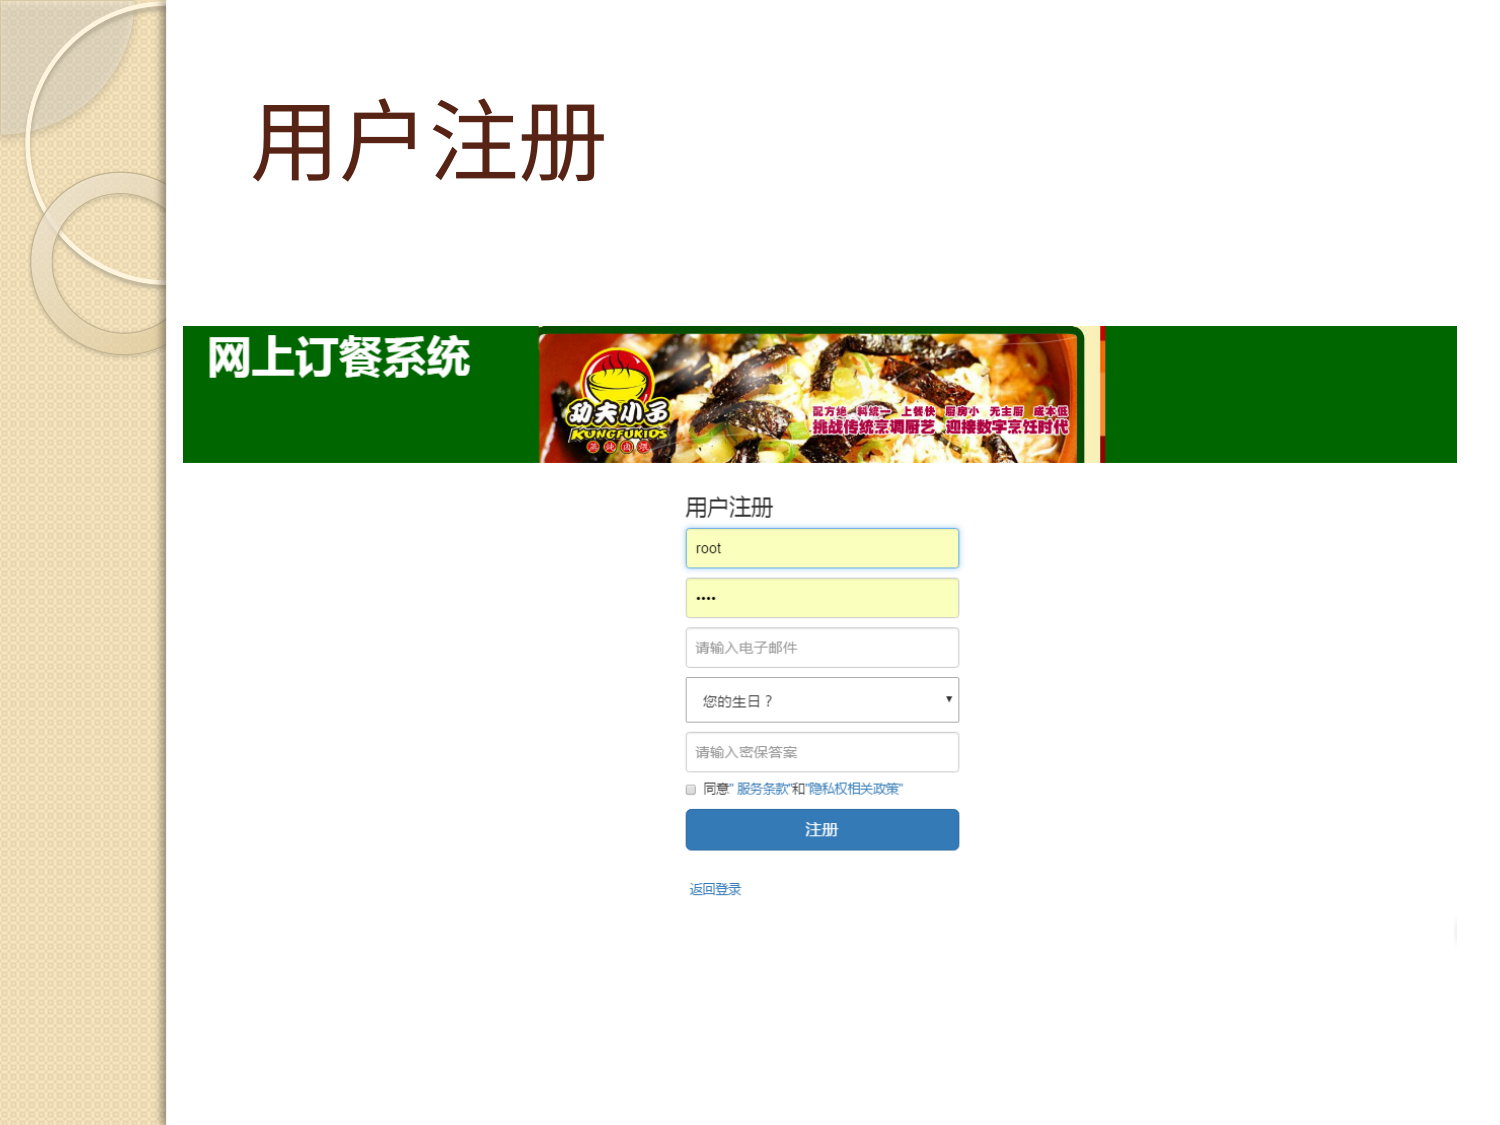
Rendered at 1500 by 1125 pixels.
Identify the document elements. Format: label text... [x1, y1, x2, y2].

picture [182, 326, 1457, 953]
title 用户注册 [235, 45, 1466, 233]
